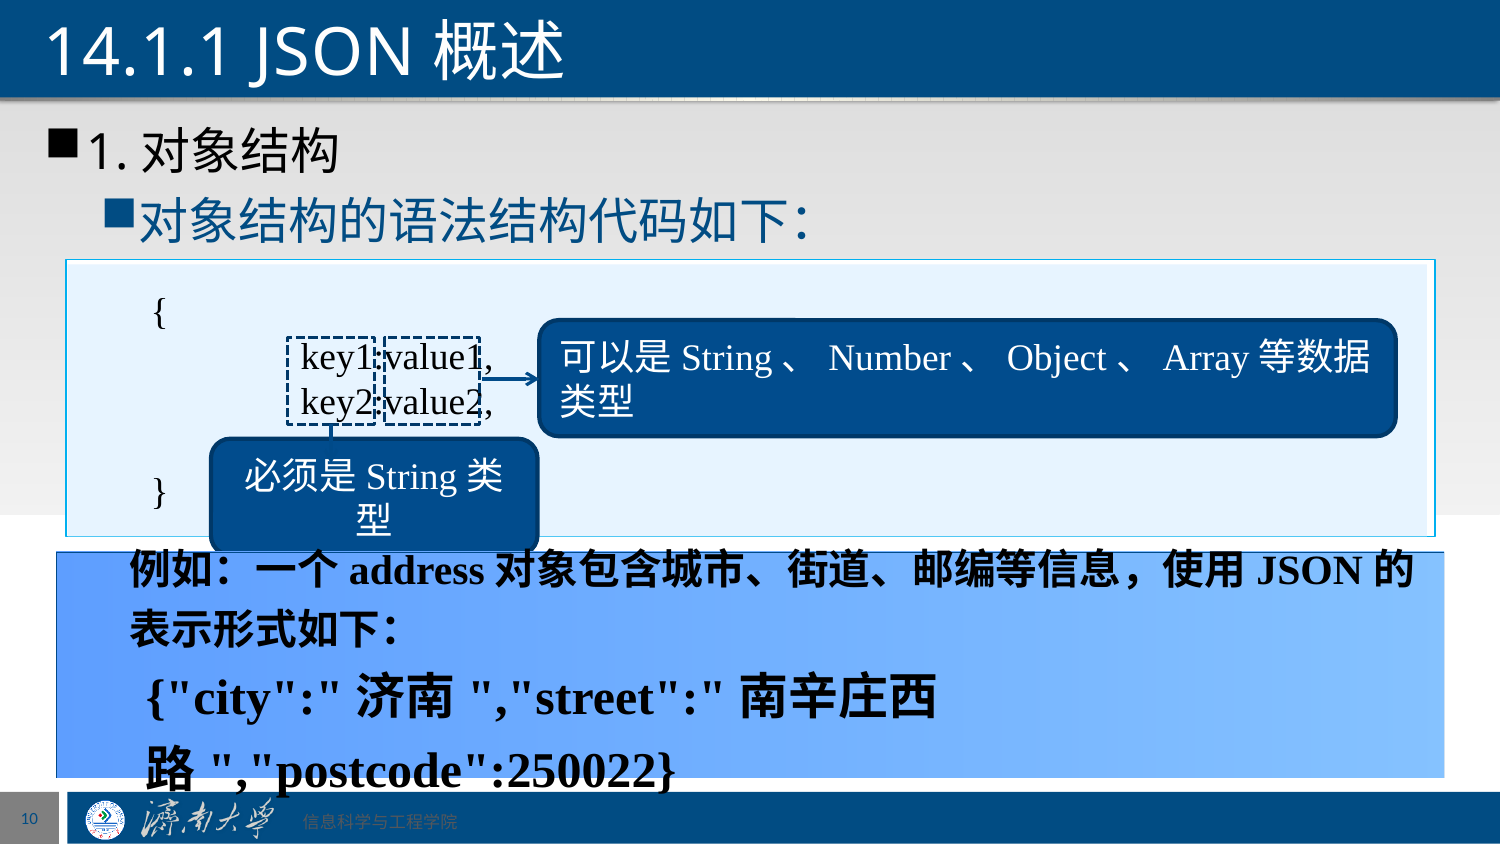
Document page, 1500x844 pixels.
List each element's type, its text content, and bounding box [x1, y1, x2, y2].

text_box [64, 258, 1437, 539]
list 1.对象结构 对象结构的语法结构代码如下： [29, 112, 1484, 791]
text_box 例如：一个address对象包含城市、街道、邮编等信息，使用JSON的表示形式如下： {"city":"济南","street":"南辛庄西路","postcode":250022} [54, 550, 1446, 780]
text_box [67, 264, 1428, 537]
picture [85, 800, 125, 840]
title 14.1.1 JSON概述 [0, 0, 1500, 98]
text_box 必须是String类型 [211, 546, 537, 550]
